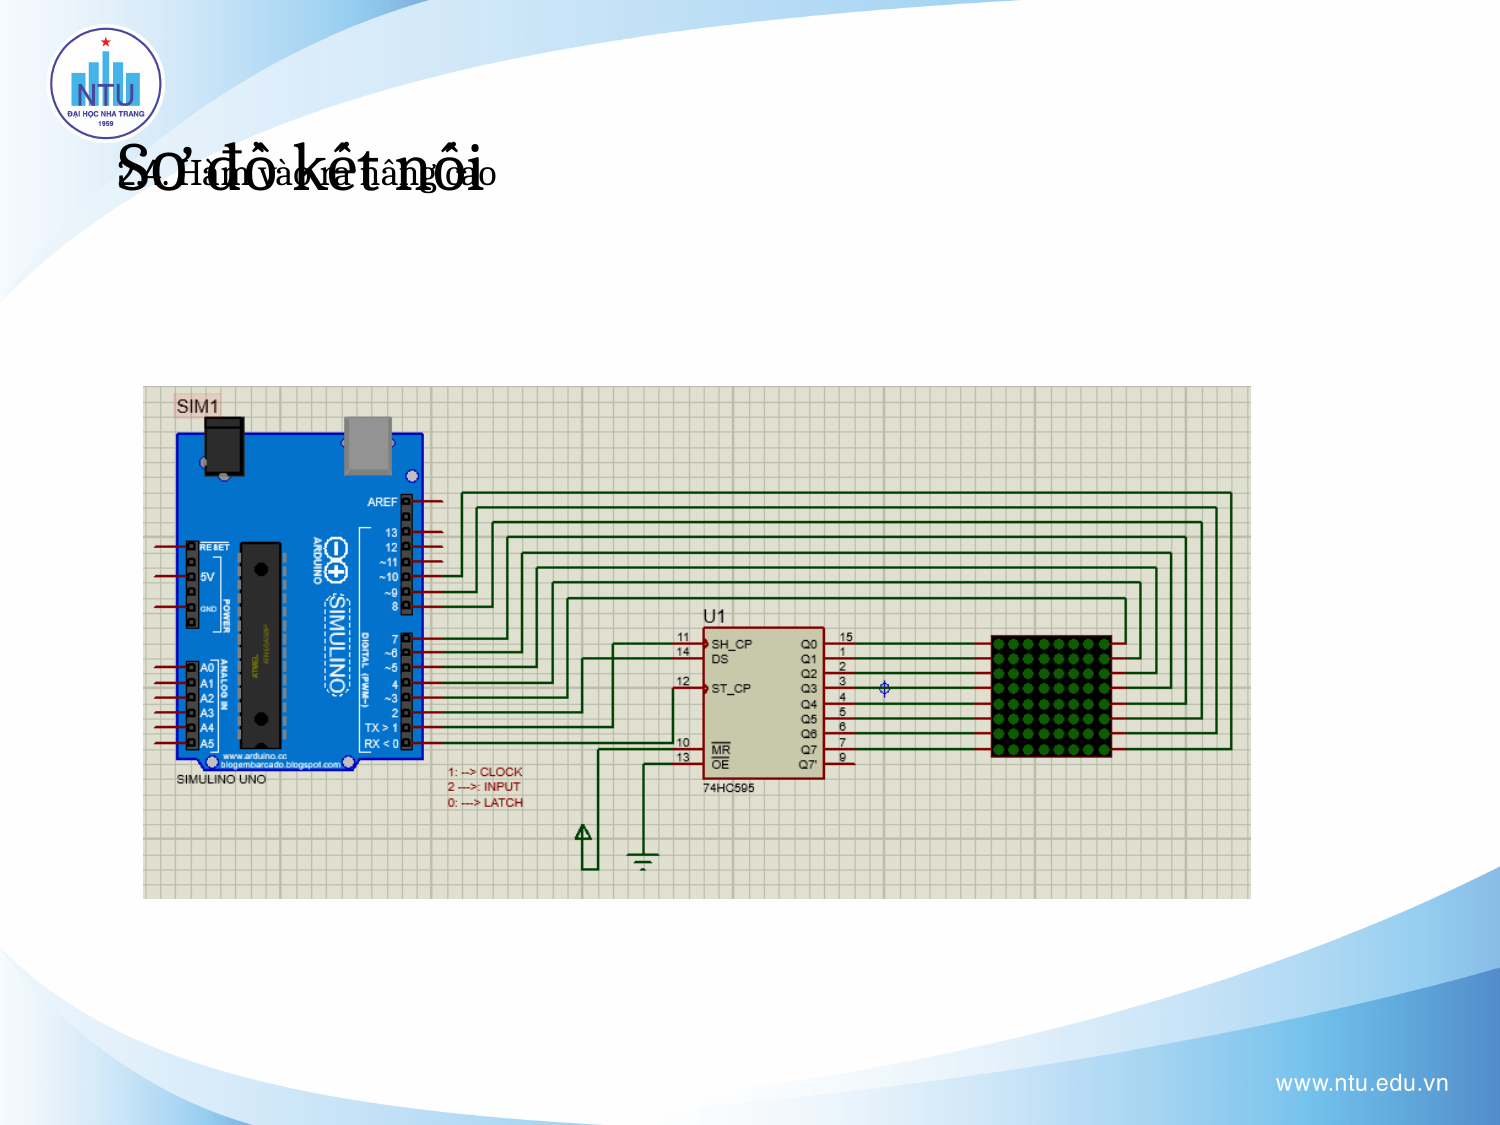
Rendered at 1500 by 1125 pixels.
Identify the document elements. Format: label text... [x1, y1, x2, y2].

picture [0, 0, 1500, 1125]
title Sơ đồ kết nối [103, 59, 1397, 278]
text_box 2.4. Hàm vào ra nâng cao [103, 140, 853, 201]
